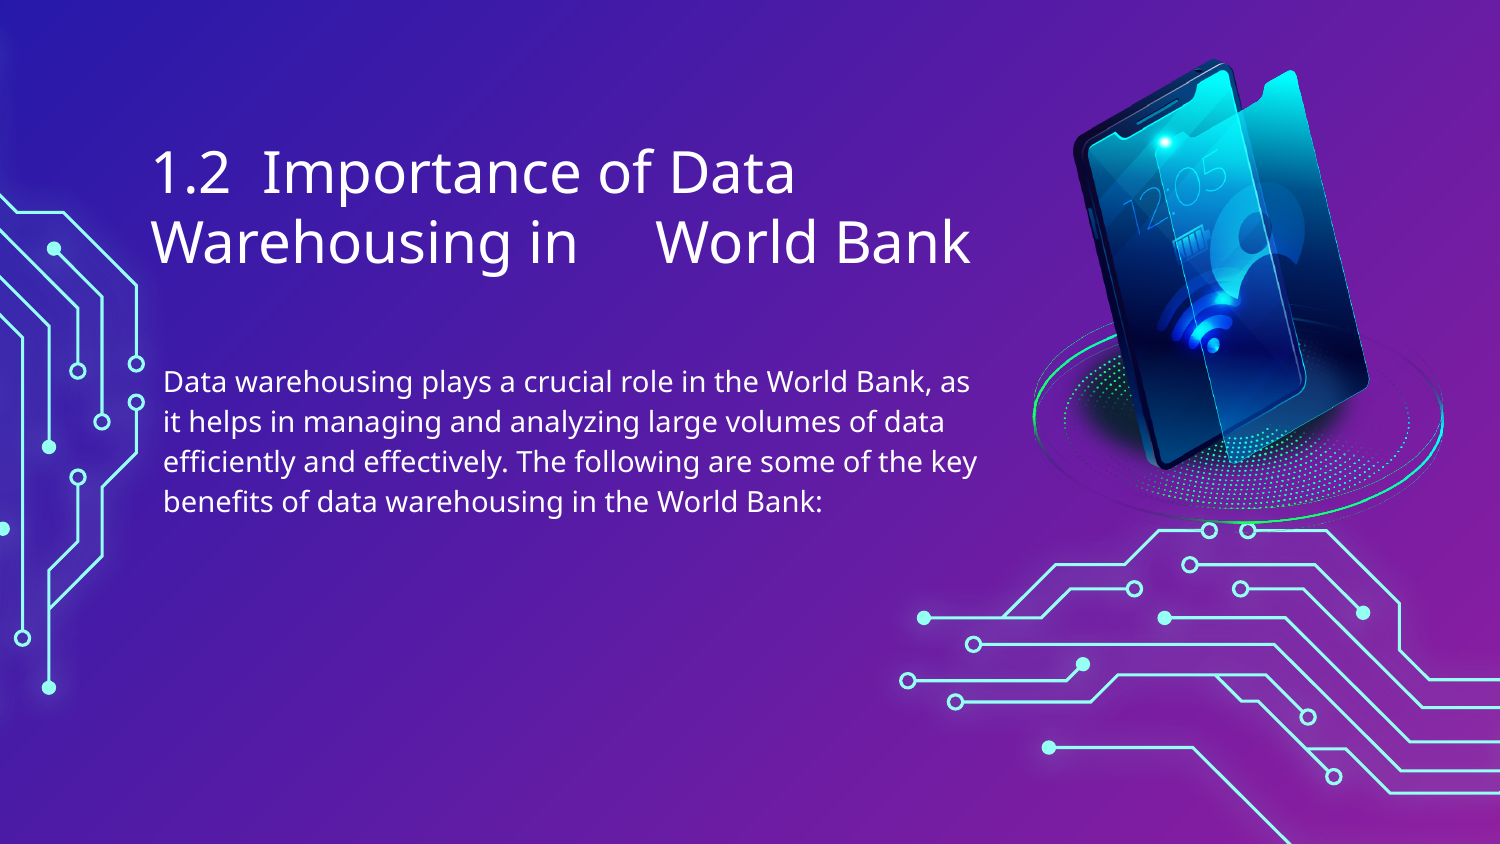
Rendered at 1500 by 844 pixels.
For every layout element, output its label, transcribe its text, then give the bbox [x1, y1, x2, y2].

title 1.2 Importance of Data Warehousing in World Bank [150, 135, 940, 265]
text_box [1091, 555, 1426, 844]
list Data warehousing plays a crucial role in the World Bank, as it helps in managing and analyzing large volumes of data efficiently and effectively. The following are some of the key benefits of data warehousing in the World Bank: [162, 358, 992, 755]
picture [945, 36, 1500, 547]
